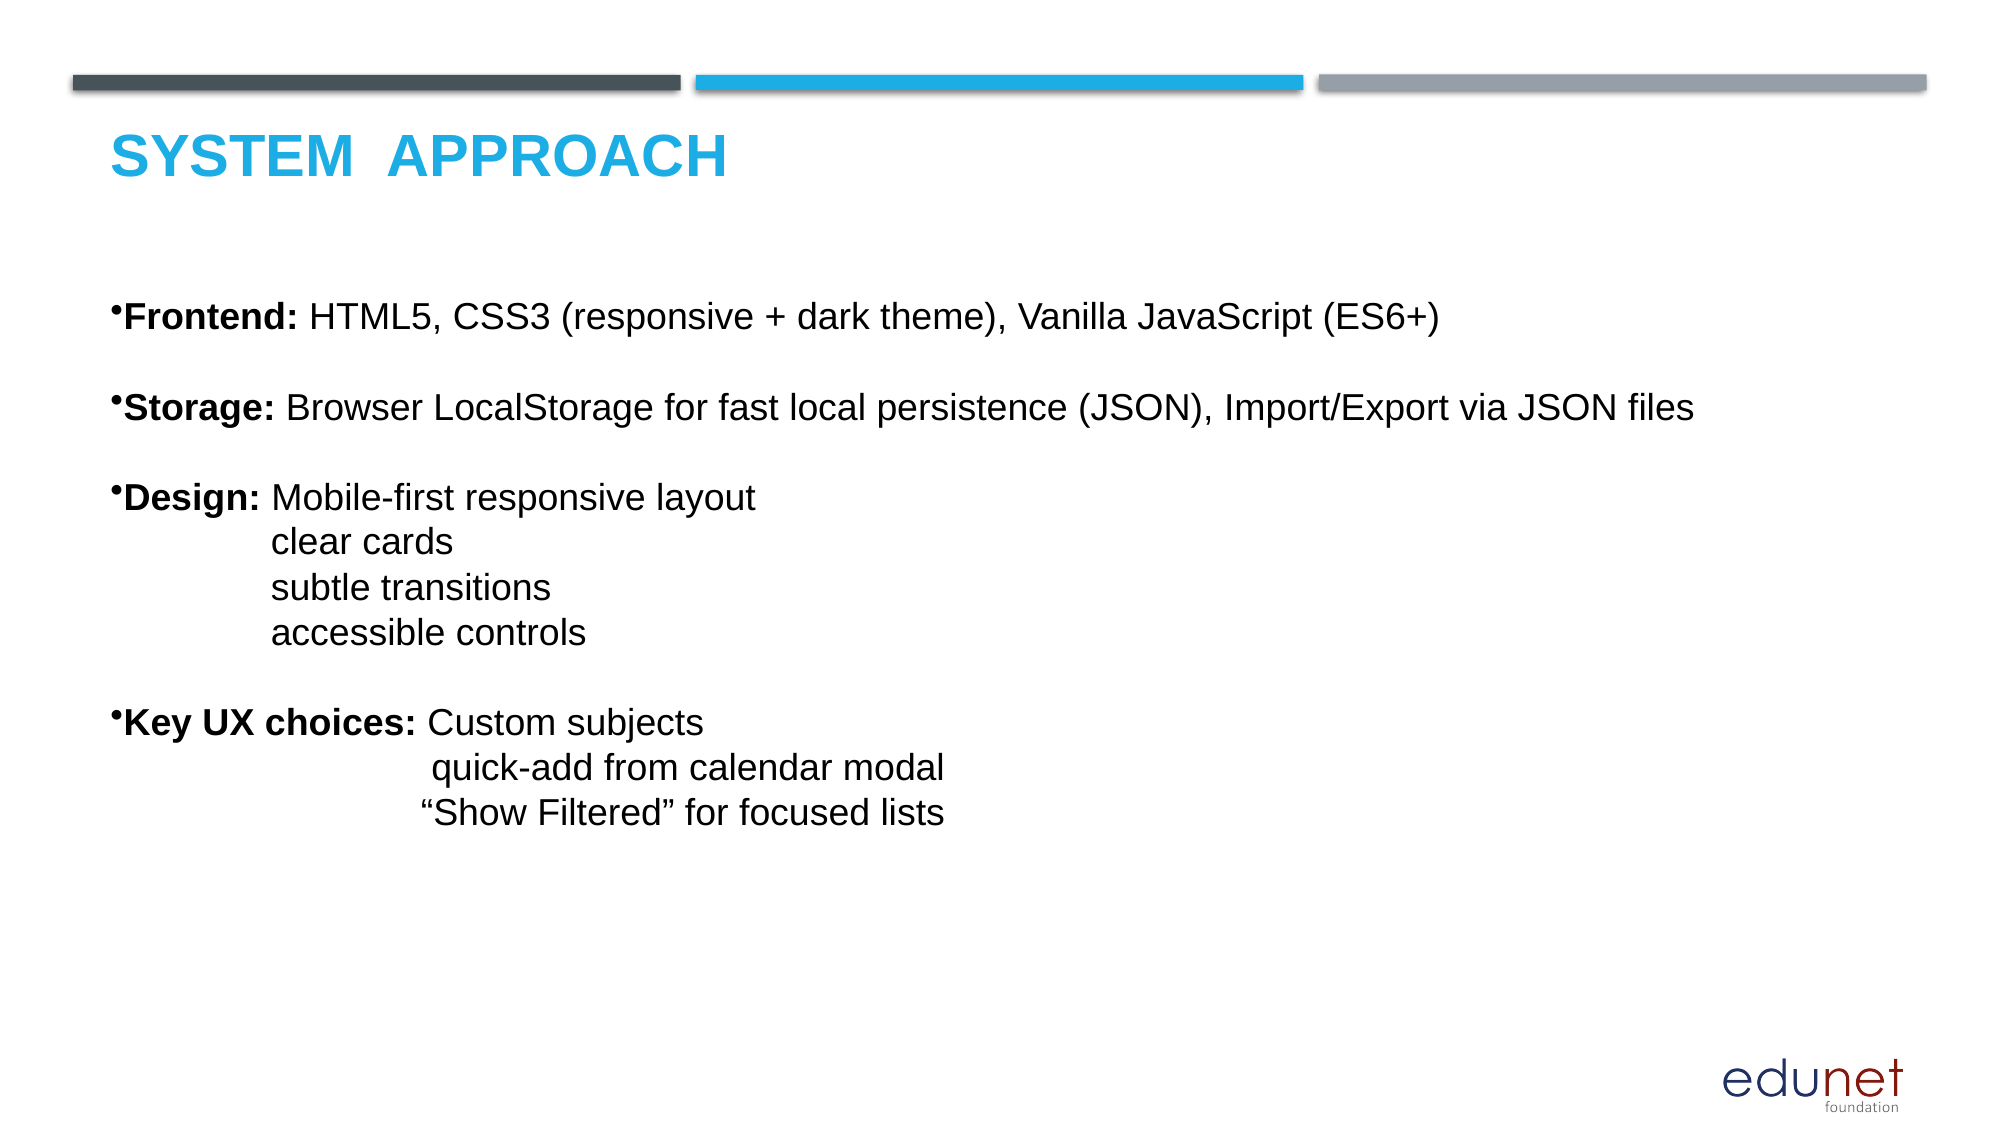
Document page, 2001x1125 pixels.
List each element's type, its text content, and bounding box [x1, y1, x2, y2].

title System Approach [95, 108, 1905, 196]
picture [1719, 1056, 1905, 1116]
list Frontend: HTML5, CSS3 (responsive + dark theme), Vanilla JavaScript (ES6+) Storage: Browser LocalStorage for fast local persistence (JSON), Import/Export via JSON files Design: Mobile-first responsive layout clear cards subtle transitions accessible controls Key UX choices: Custom subjects quick-add from calendar modal “Show Filtered” for focused lists [95, 236, 1750, 889]
